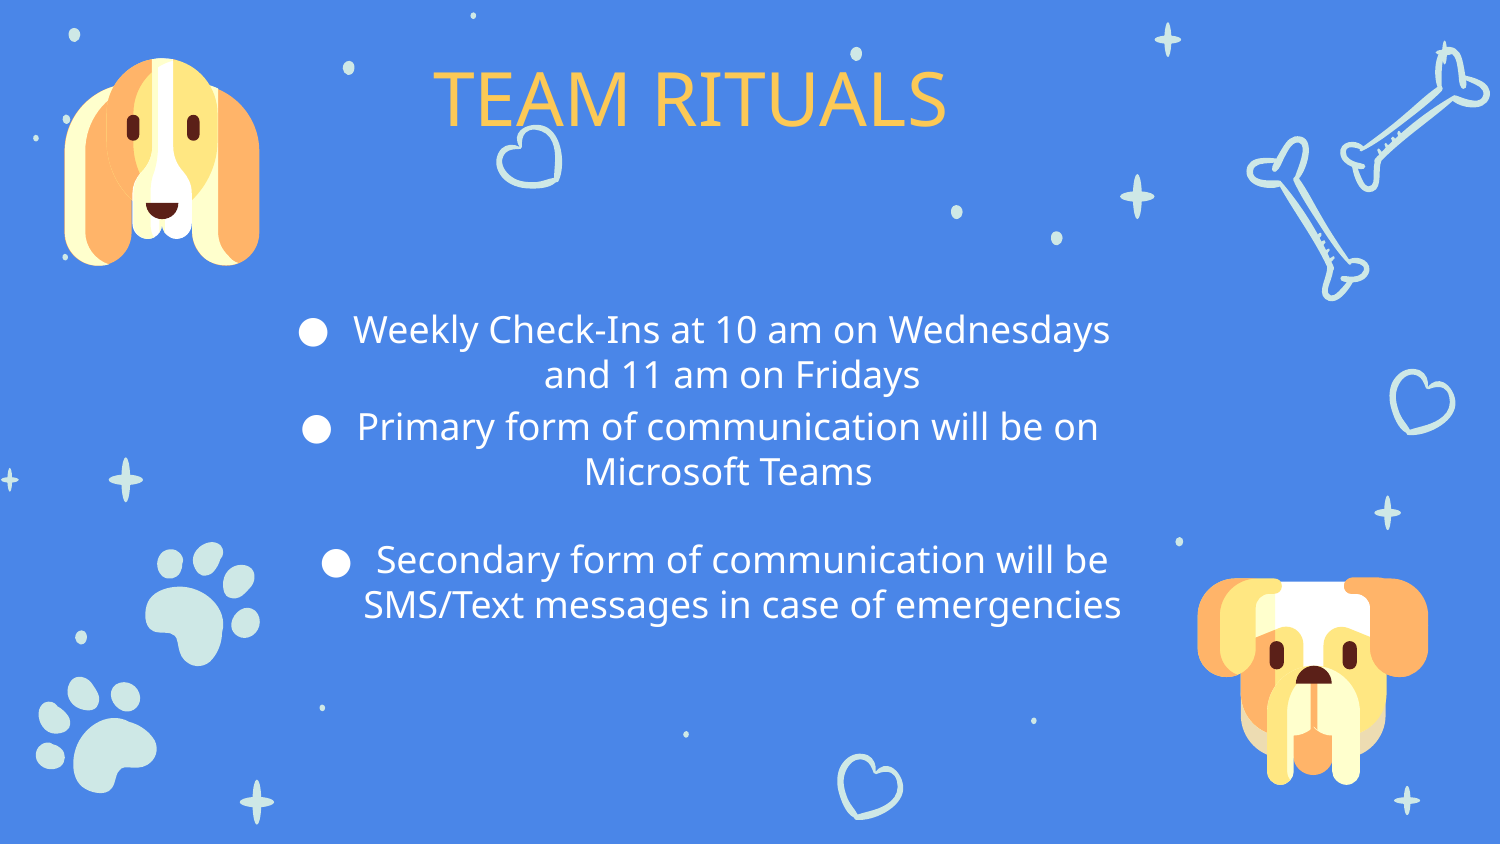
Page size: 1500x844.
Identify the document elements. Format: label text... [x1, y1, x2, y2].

title TEAM RITUALS [412, 11, 970, 56]
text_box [64, 58, 1429, 786]
